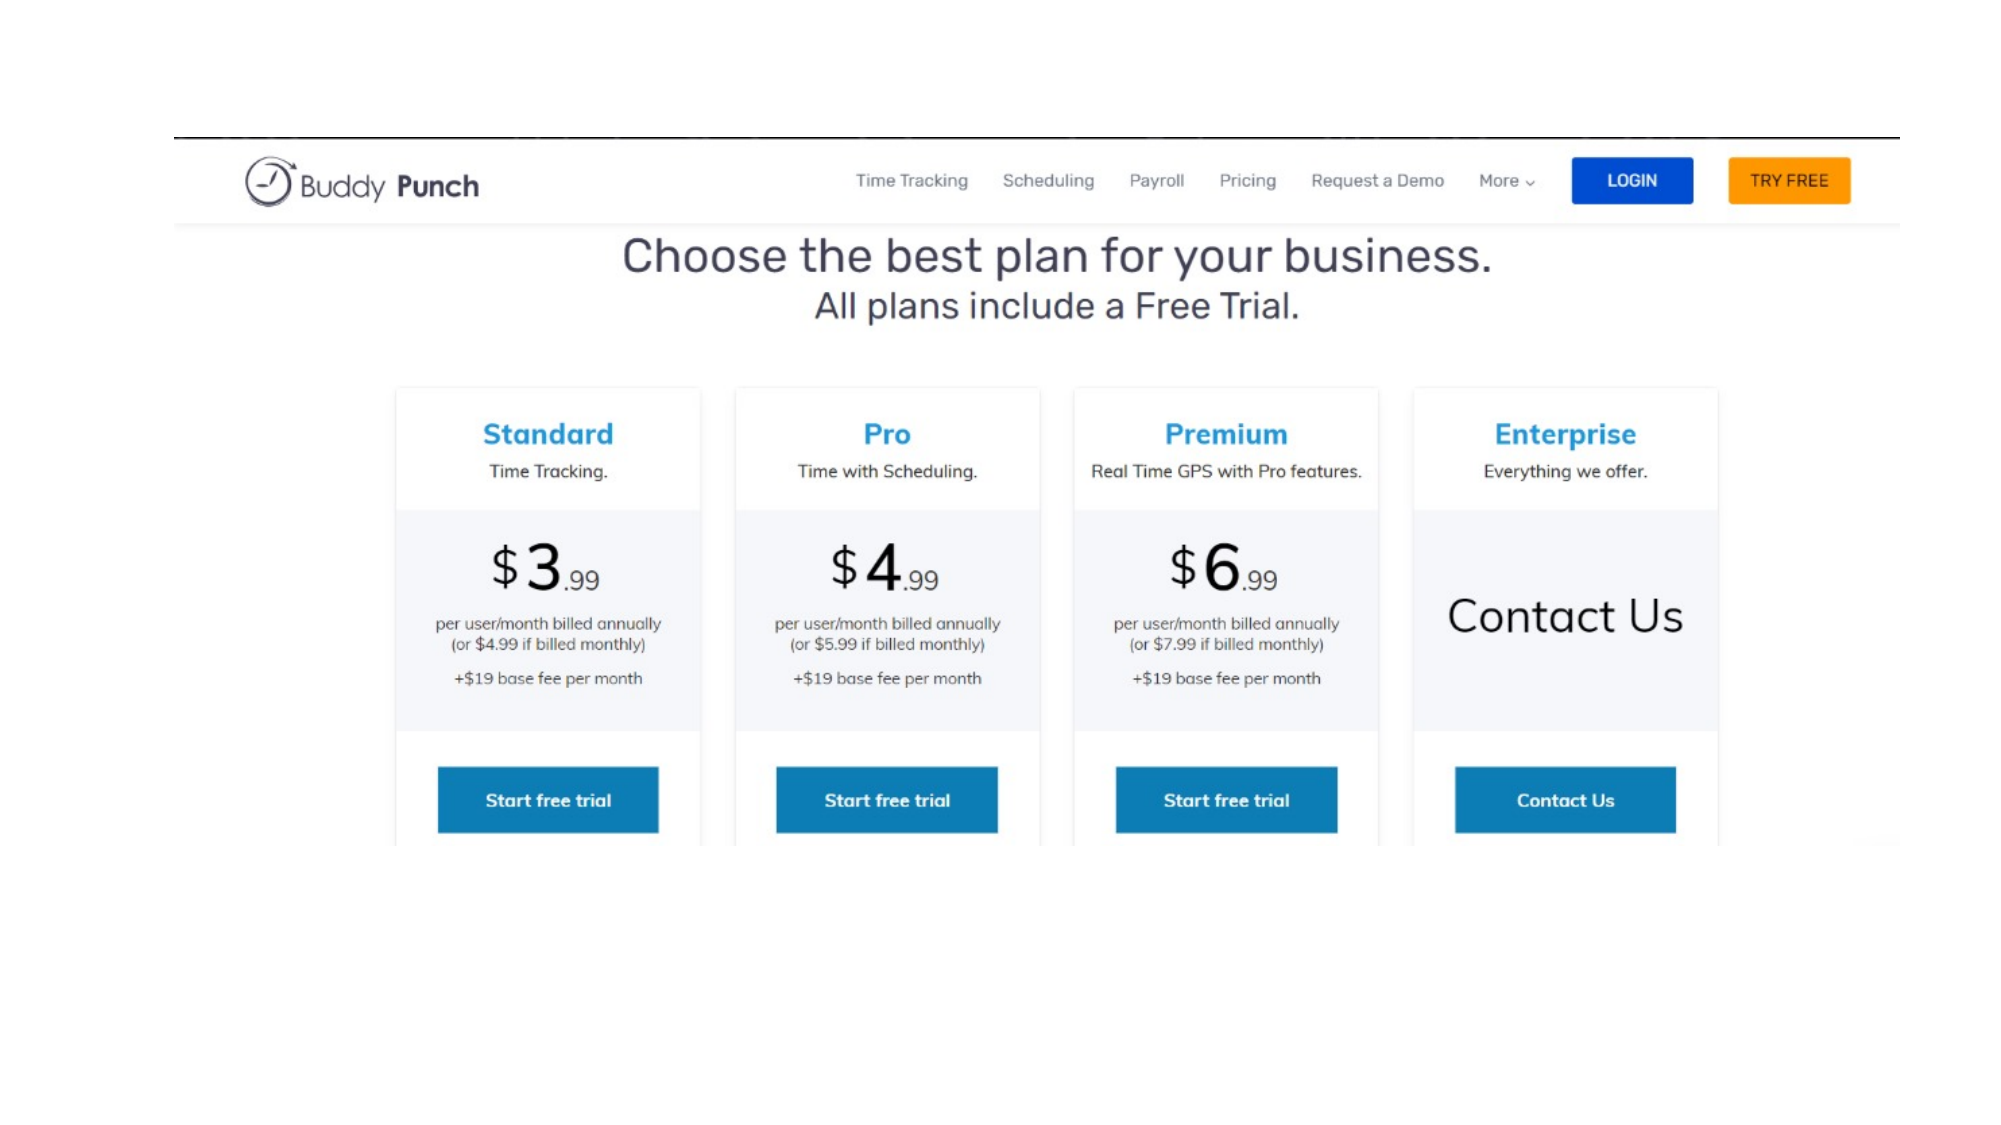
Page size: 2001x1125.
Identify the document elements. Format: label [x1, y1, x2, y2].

list [174, 137, 1900, 846]
